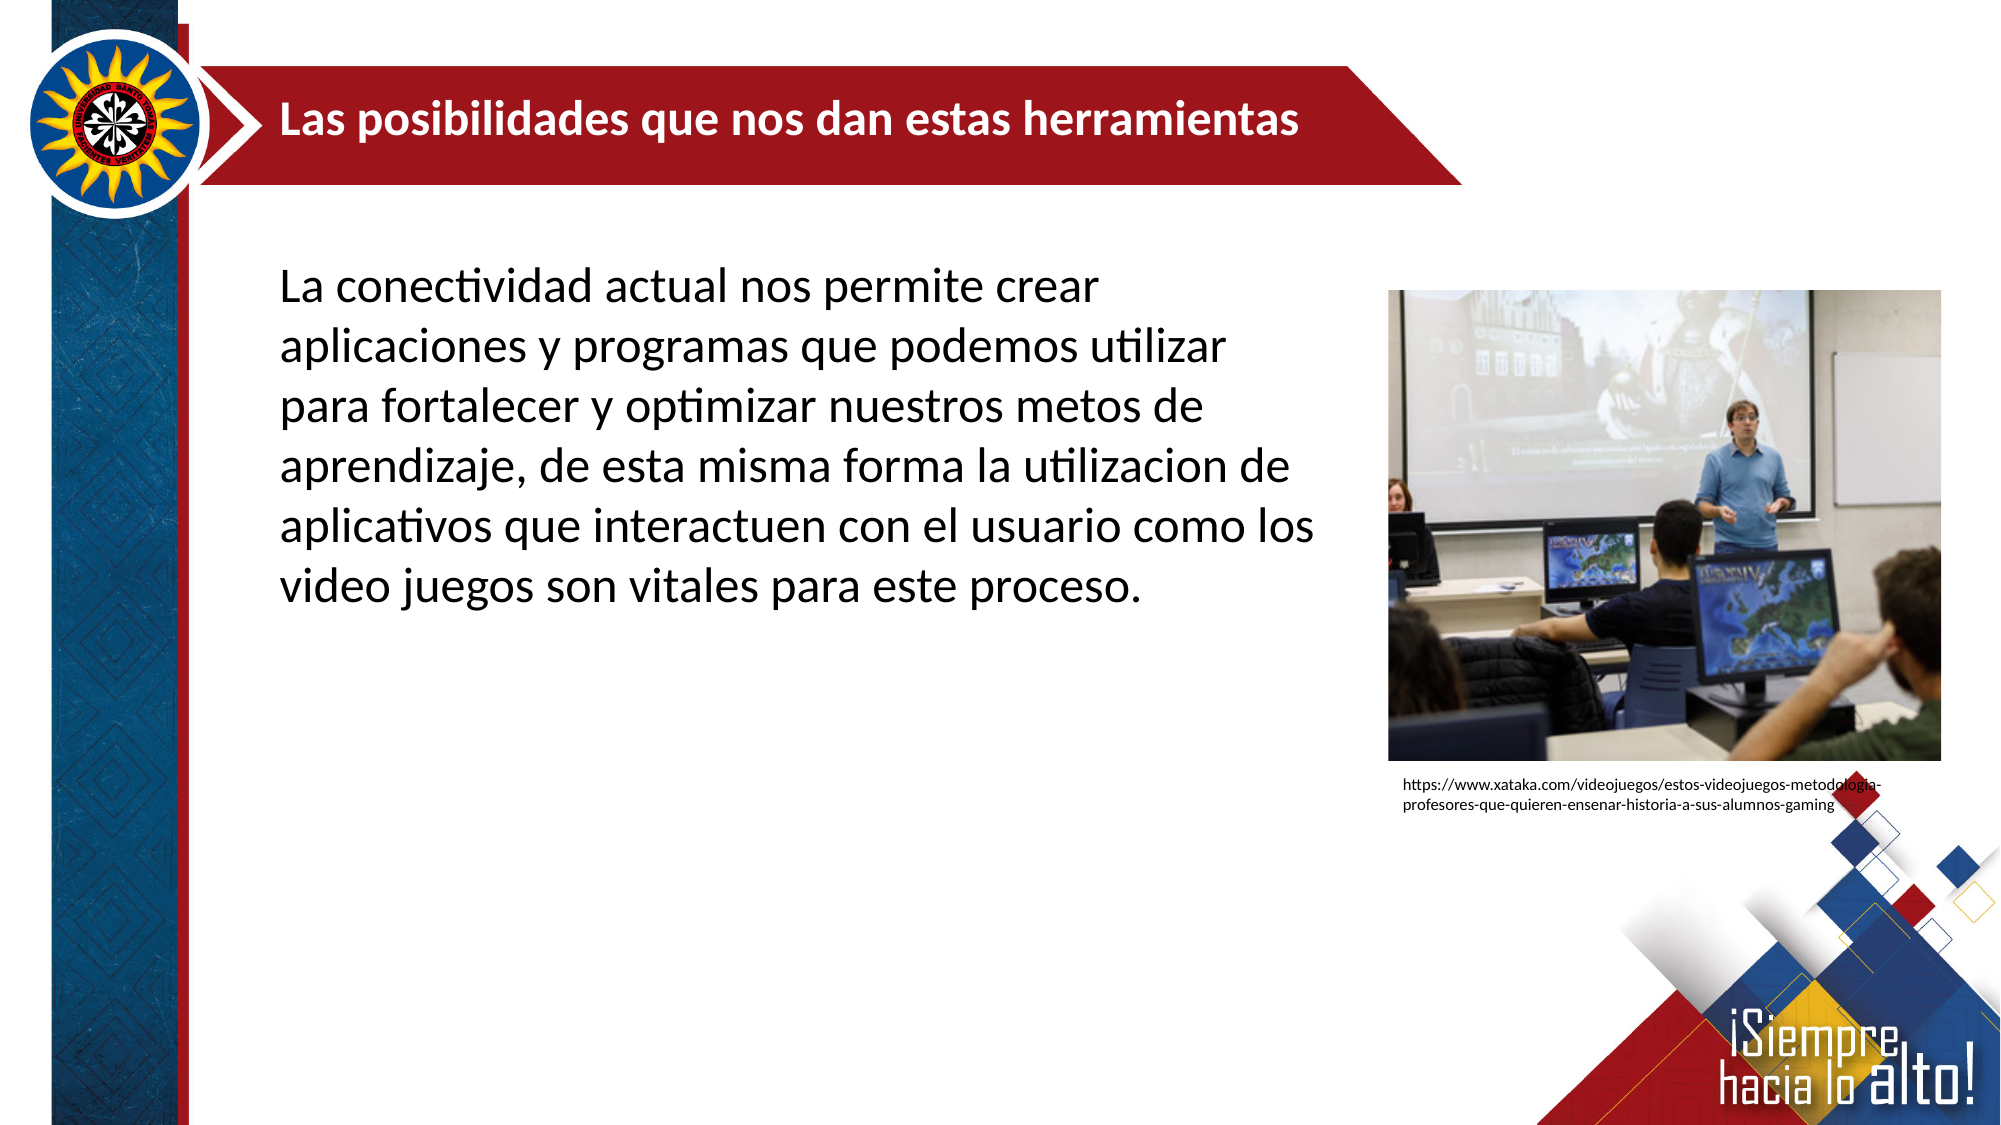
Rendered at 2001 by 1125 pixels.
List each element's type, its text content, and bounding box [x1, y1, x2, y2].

text_box La conectividad actual nos permite crear aplicaciones y programas que podemos utilizar para fortalecer y optimizar nuestros metos de aprendizaje, de esta misma forma la utilizacion de aplicativos que interactuen con el usuario como los video juegos son vitales para este proceso. [264, 200, 1343, 620]
text_box https://www.xataka.com/videojuegos/estos-videojuegos-metodologia-profesores-que-quieren-ensenar-historia-a-sus-alumnos-gaming [1388, 766, 1942, 822]
text_box Las posibilidades que nos dan estas herramientas [264, 78, 1389, 153]
picture [0, 0, 2001, 1125]
